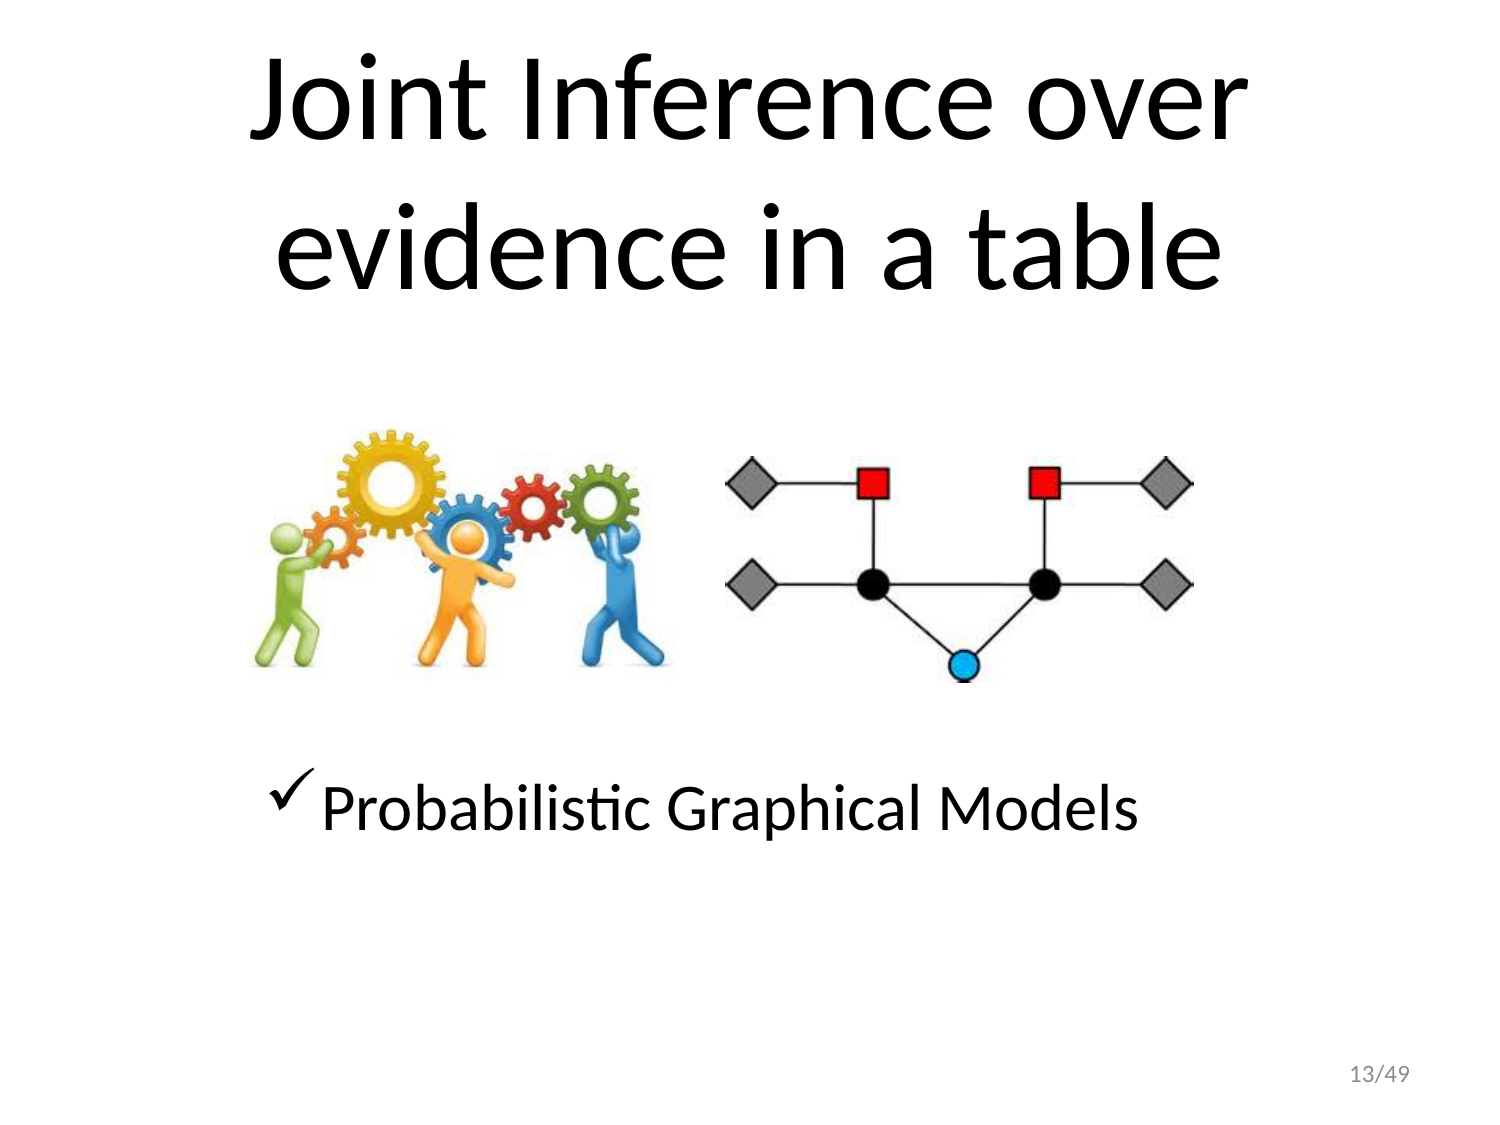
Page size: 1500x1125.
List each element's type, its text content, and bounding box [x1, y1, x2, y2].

list Probabilistic Graphical Models [249, 756, 1213, 944]
picture [724, 455, 1194, 683]
slide_number 13/49 [1074, 1042, 1425, 1103]
picture [249, 404, 677, 694]
title Joint Inference over evidence in a table [0, 70, 1500, 259]
